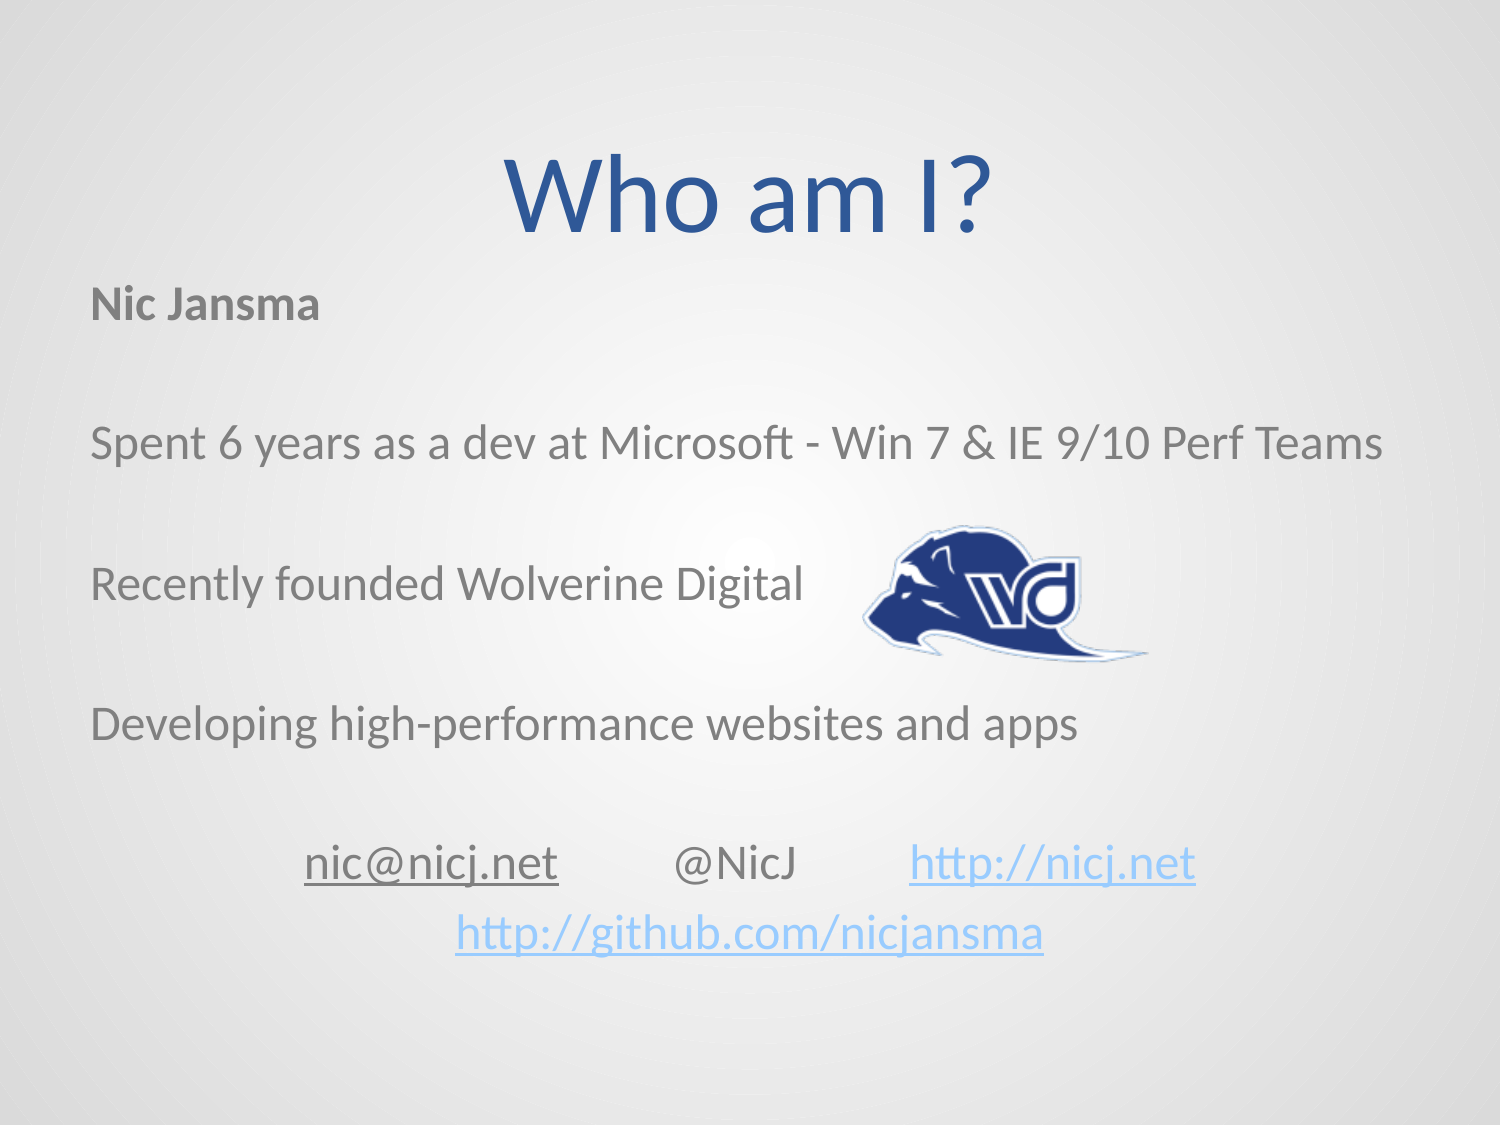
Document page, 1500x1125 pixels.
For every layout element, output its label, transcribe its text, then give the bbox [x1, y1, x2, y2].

title Who am I? [75, 0, 1425, 262]
list Nic Jansma Spent 6 years as a dev at Microsoft - Win 7 & IE 9/10 Perf Teams Recently founded Wolverine Digital Developing high-performance websites and apps nic@nicj.net @NicJ http://nicj.net http://github.com/nicjansma [75, 262, 1425, 1005]
picture [862, 449, 1152, 740]
